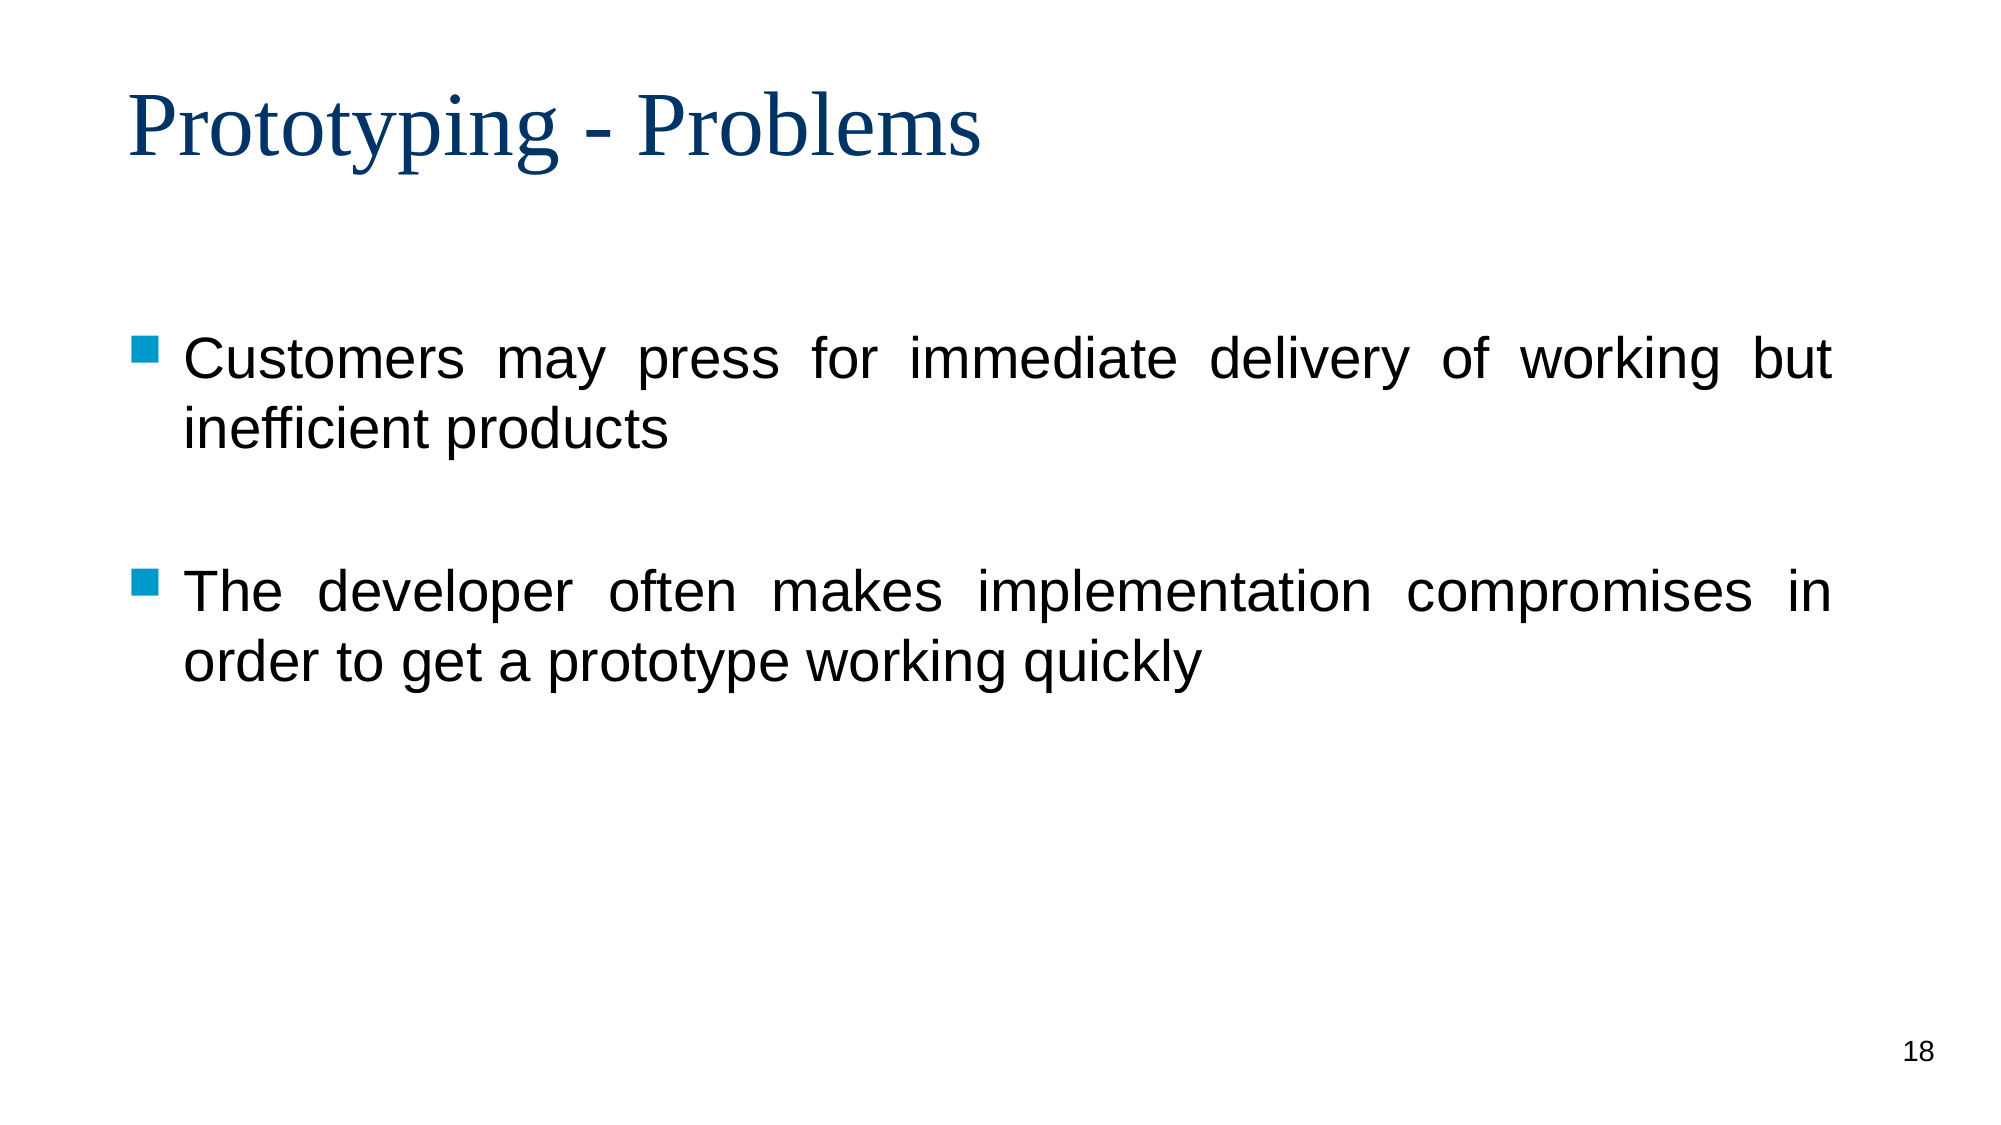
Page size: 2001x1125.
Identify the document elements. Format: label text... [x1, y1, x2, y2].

slide_number 18 [1533, 1024, 1951, 1101]
title Prototyping - Problems [112, 50, 1388, 188]
list Customers may press for immediate delivery of working but inefficient products The developer often makes implementation compromises in order to get a prototype working quickly [112, 312, 1850, 988]
